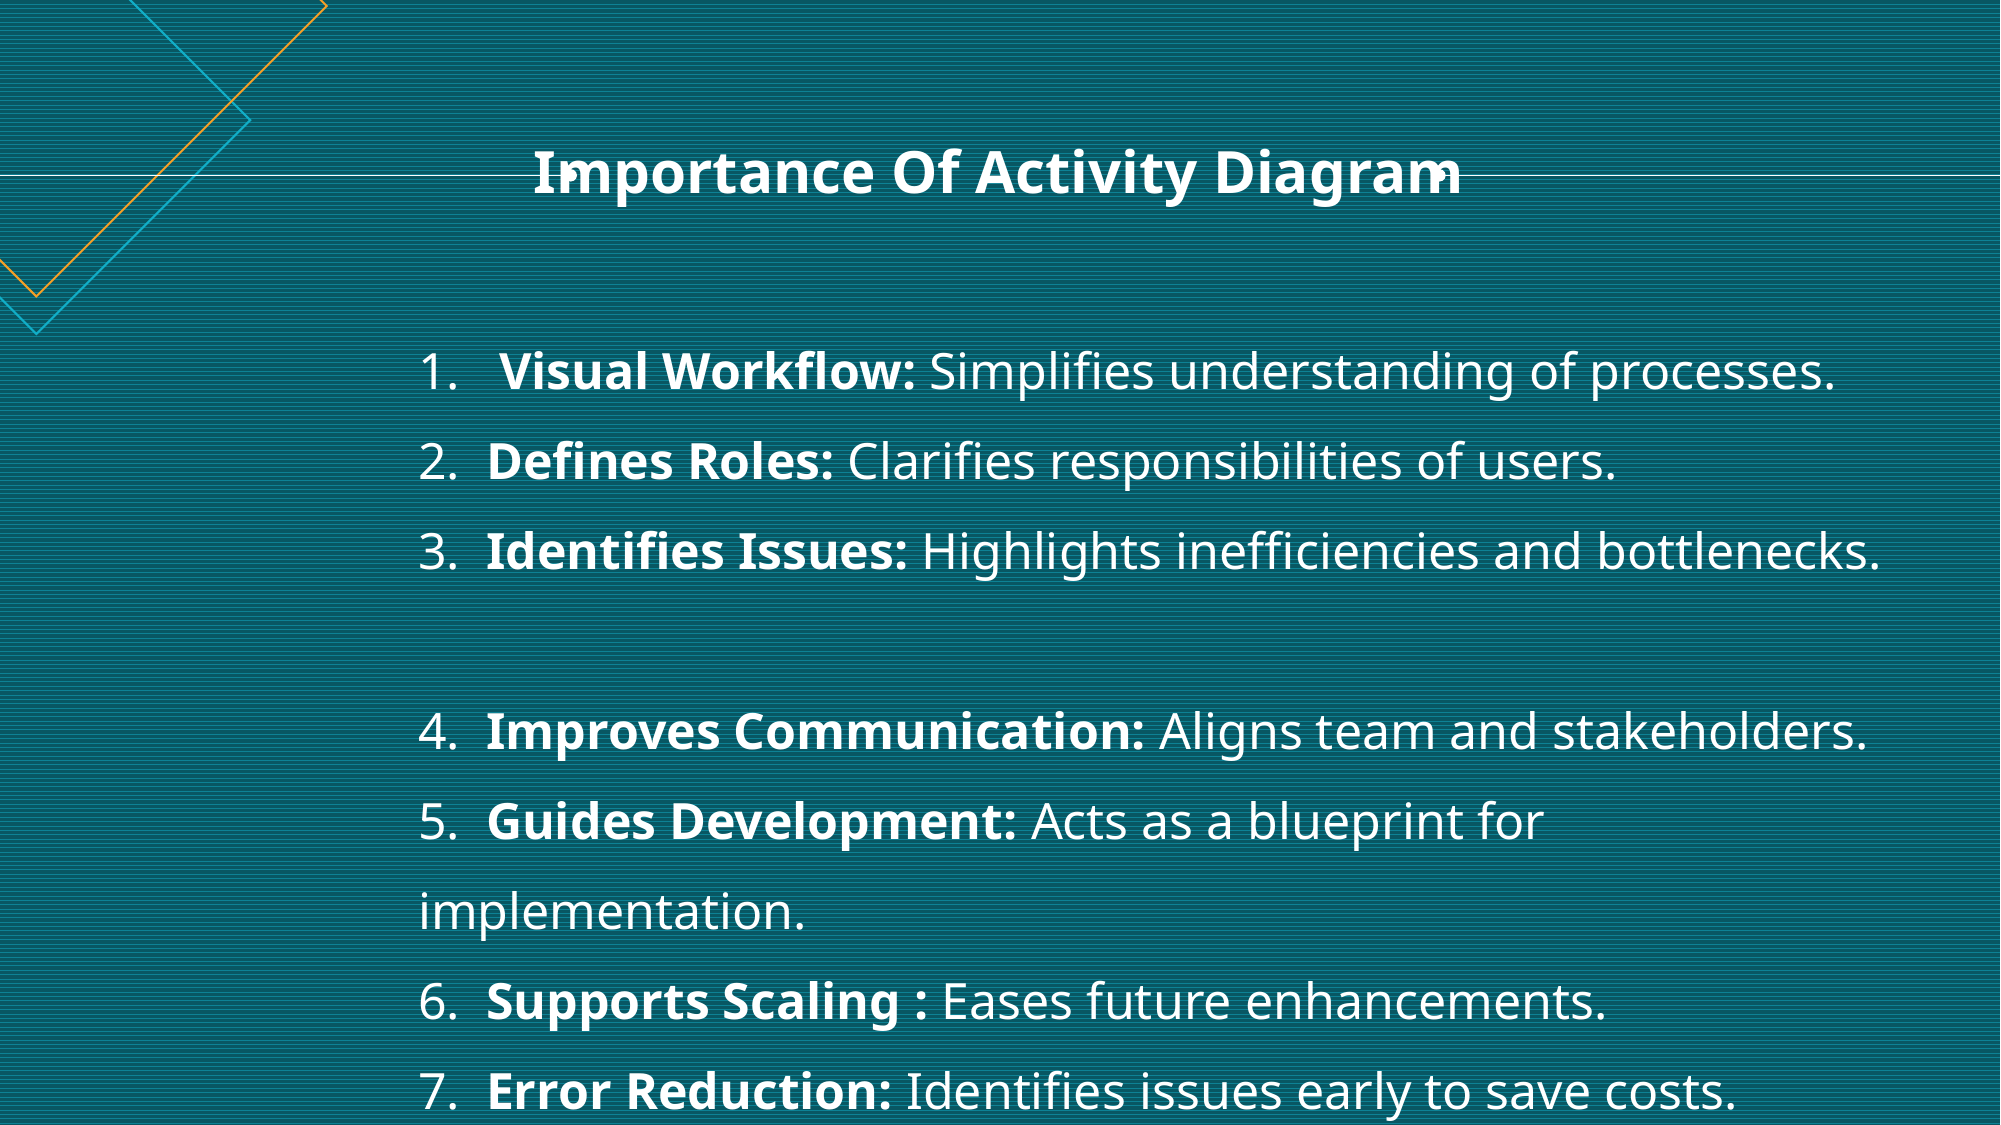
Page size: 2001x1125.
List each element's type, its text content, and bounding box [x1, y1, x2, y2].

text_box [0, 0, 327, 175]
text_box Importance Of Activity Diagram [327, 143, 1962, 207]
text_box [0, 176, 327, 334]
text_box 1. Visual Workflow: Simplifies understanding of processes. 2. Defines Roles: Clarifies responsibilities of users. 3. Identifies Issues: Highlights inefficiencies and bottlenecks. 4. Improves Communication: Aligns team and stakeholders. 5. Guides Development: Acts as a blueprint for implementation. 6. Supports Scaling : Eases future enhancements. 7. Error Reduction: Identifies issues early to save costs. [403, 242, 1902, 1125]
